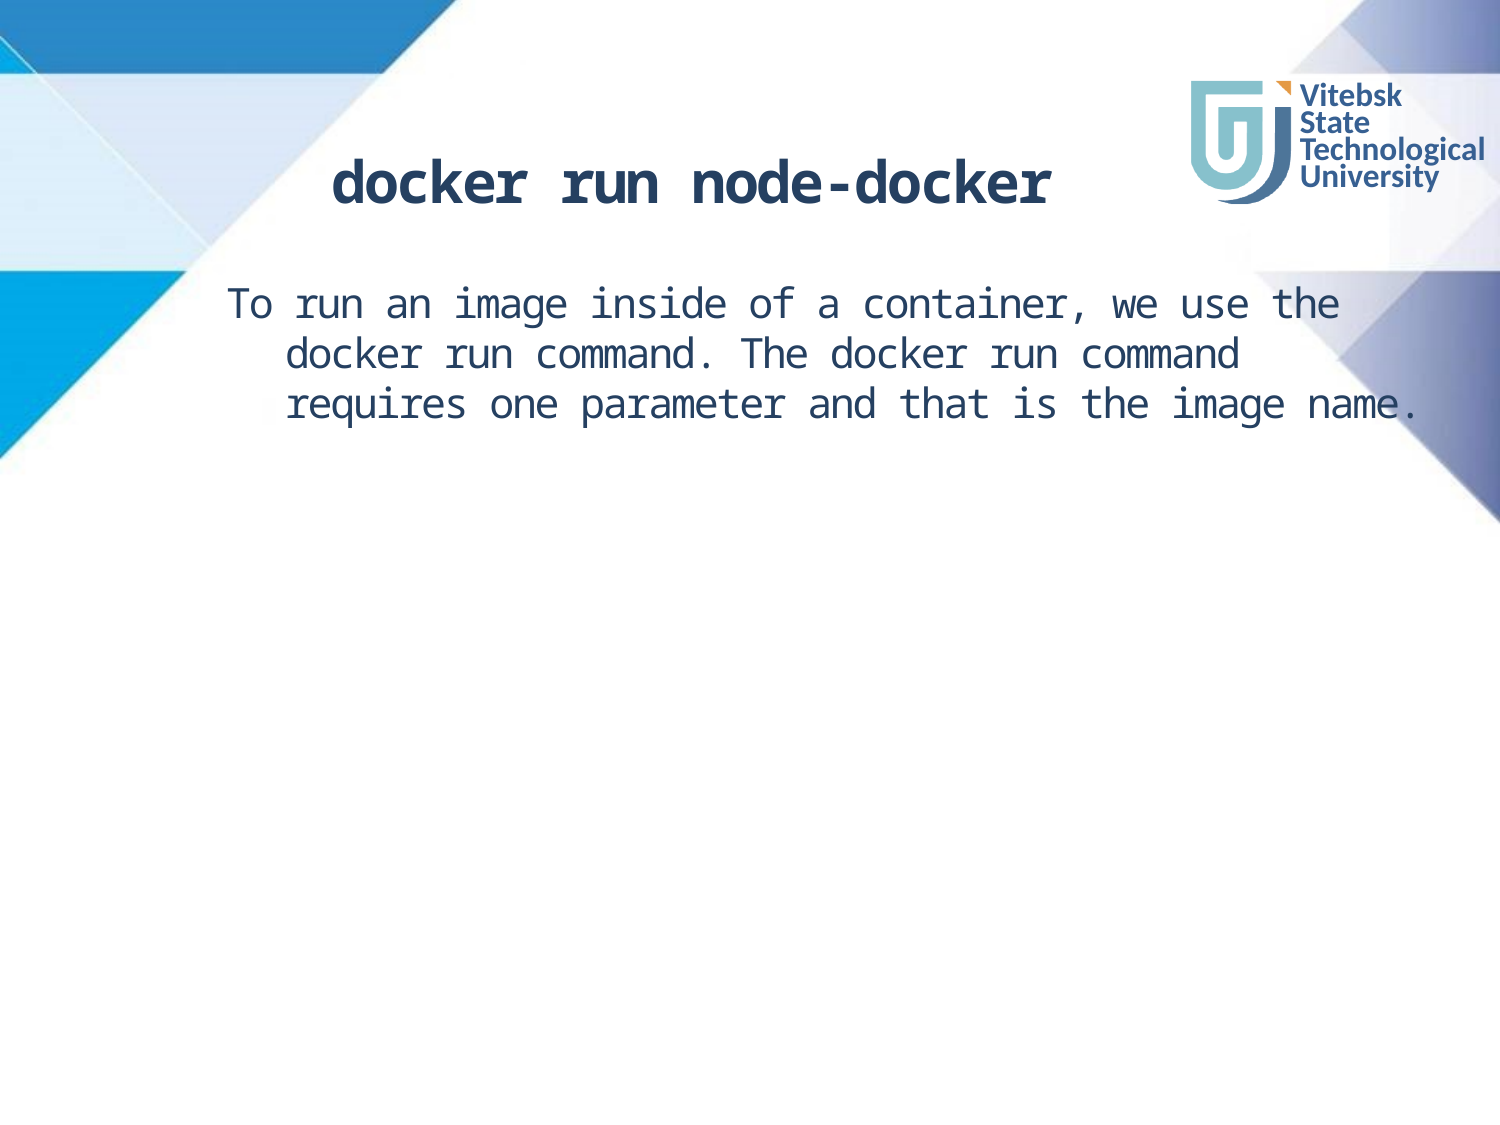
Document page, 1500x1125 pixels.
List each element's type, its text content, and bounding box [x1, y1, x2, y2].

picture [0, 0, 1500, 1125]
title docker run node-docker [316, 105, 1176, 256]
list To run an image inside of a container, we use the docker run command. The docker run command requires one parameter and that is the image name. [210, 269, 1454, 1007]
